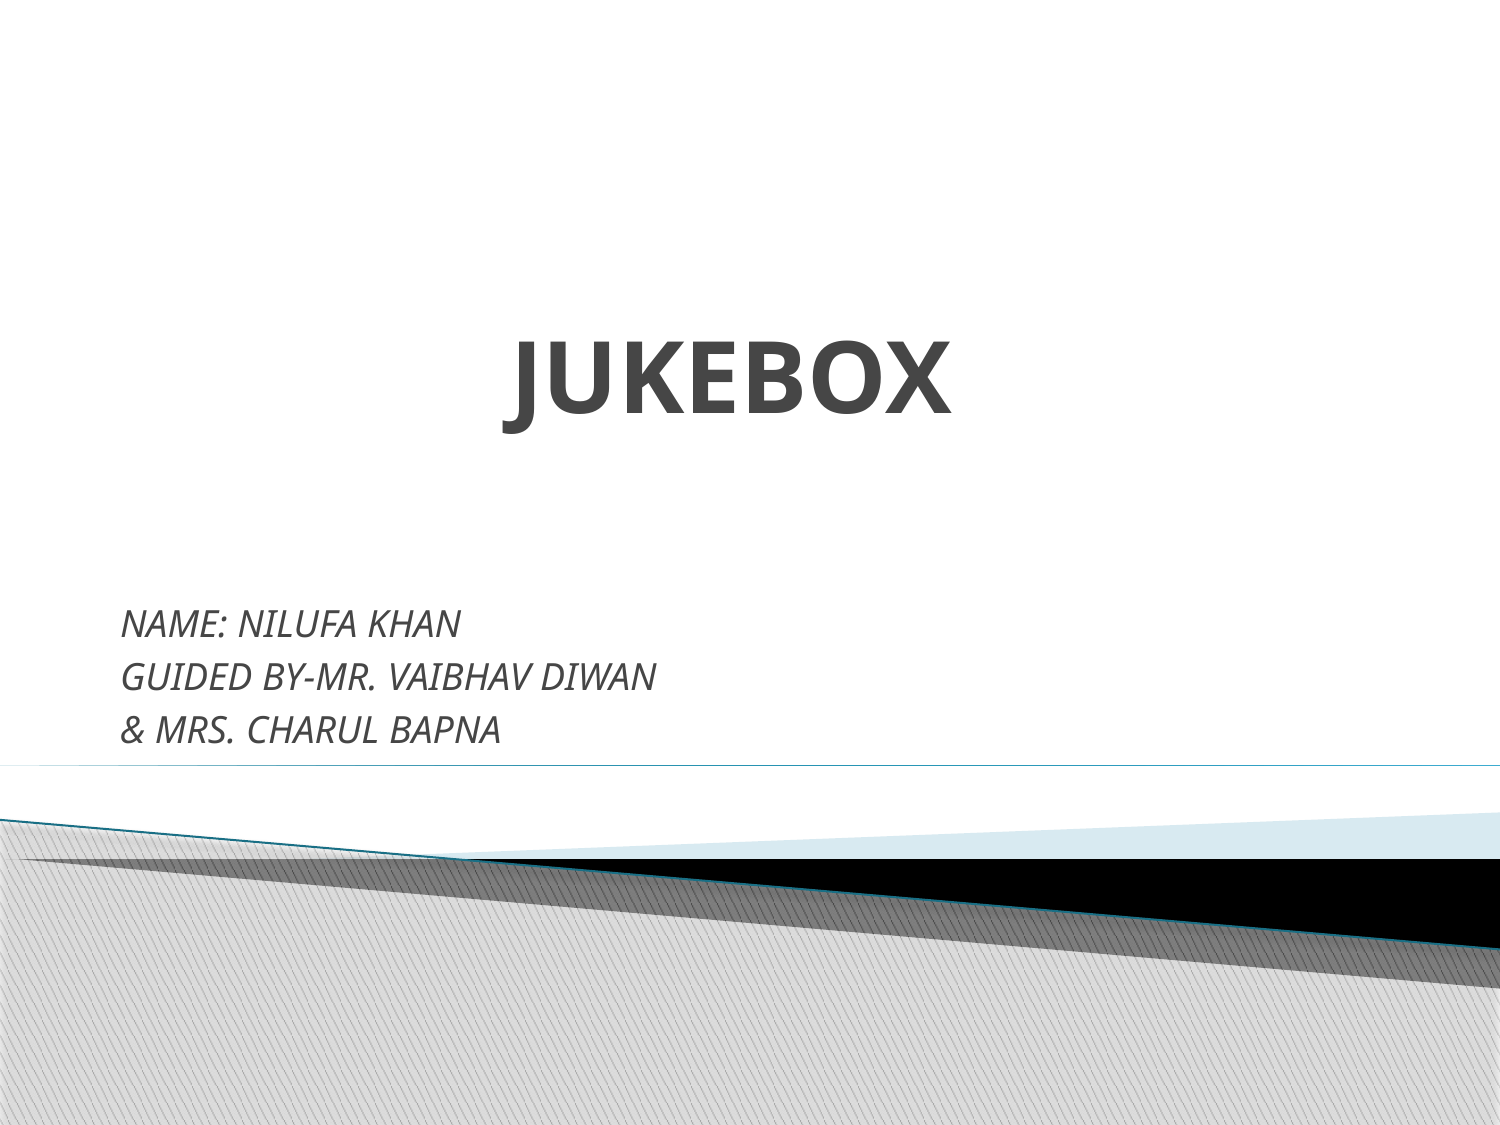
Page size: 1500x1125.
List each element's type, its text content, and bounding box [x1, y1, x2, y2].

subtitle NAME: NILUFA KHAN GUIDED BY-MR. VAIBHAV DIWAN & MRS. CHARUL BAPNA [112, 592, 1388, 879]
title JUKEBOX [93, 140, 1369, 441]
picture [5, 859, 112, 868]
picture [244, 879, 1500, 989]
